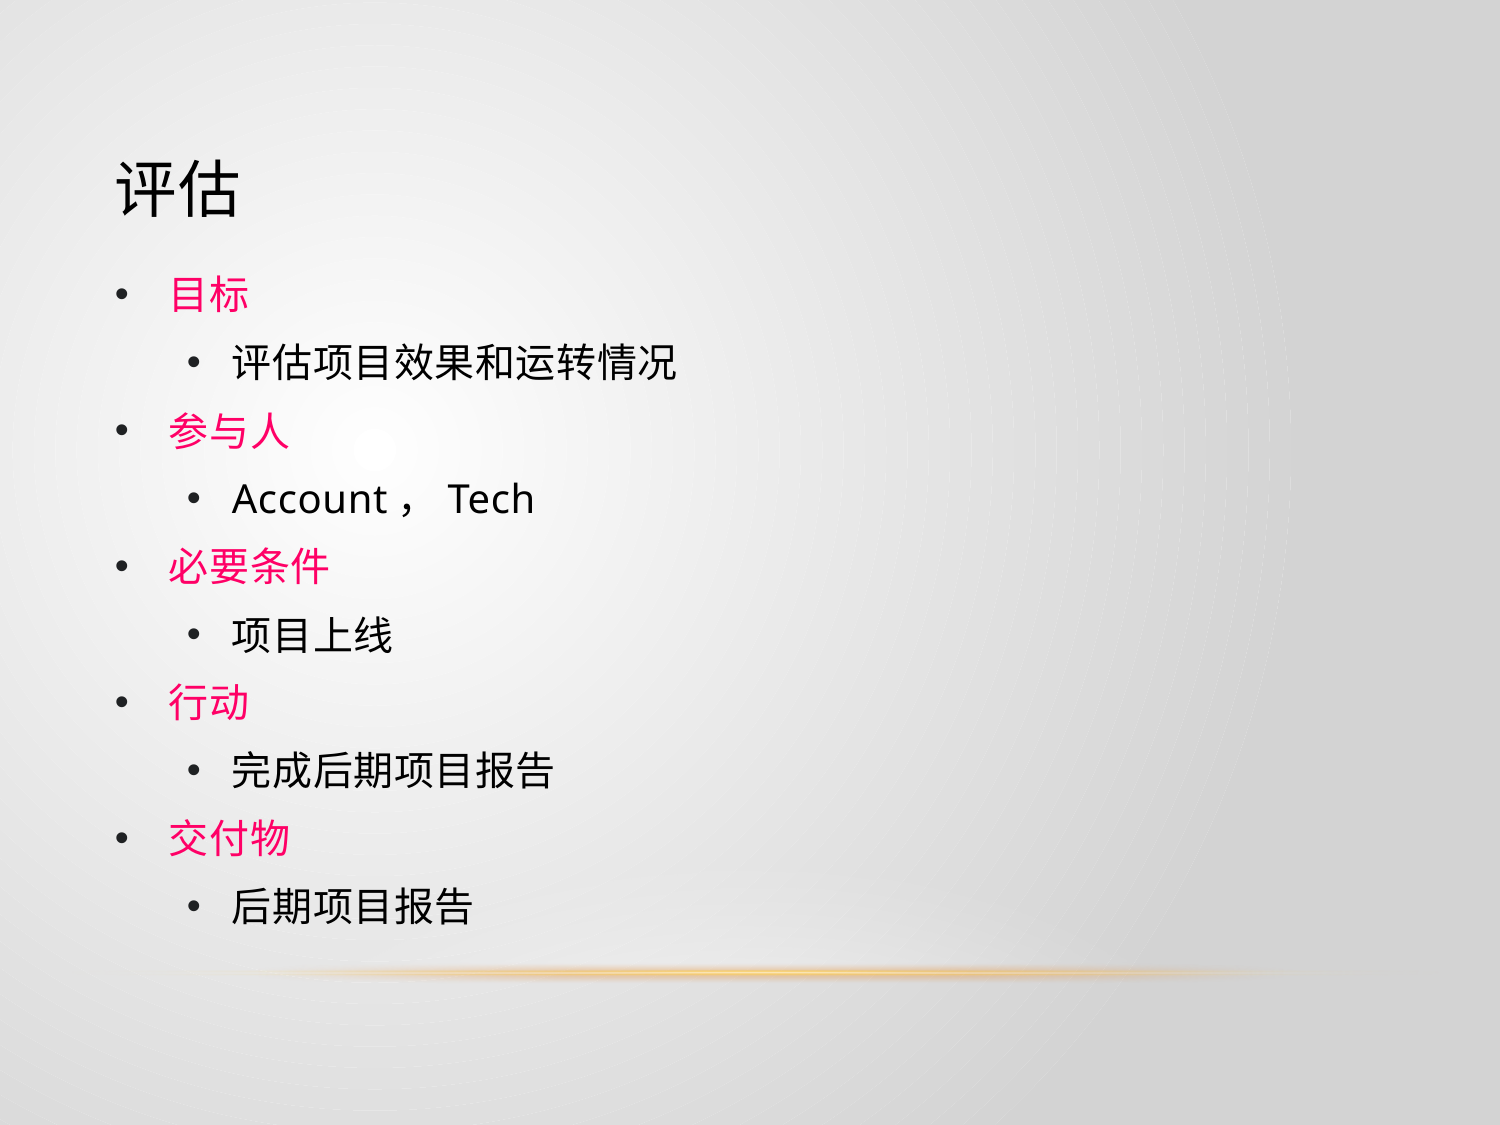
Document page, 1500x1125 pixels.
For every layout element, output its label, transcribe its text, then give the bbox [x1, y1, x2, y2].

picture [0, 0, 1500, 1125]
list 目标 评估项目效果和运转情况 参与人 Account，Tech 必要条件 项目上线 行动 完成后期项目报告 交付物 后期项目报告 [99, 262, 1400, 938]
title 评估 [99, 45, 1400, 233]
